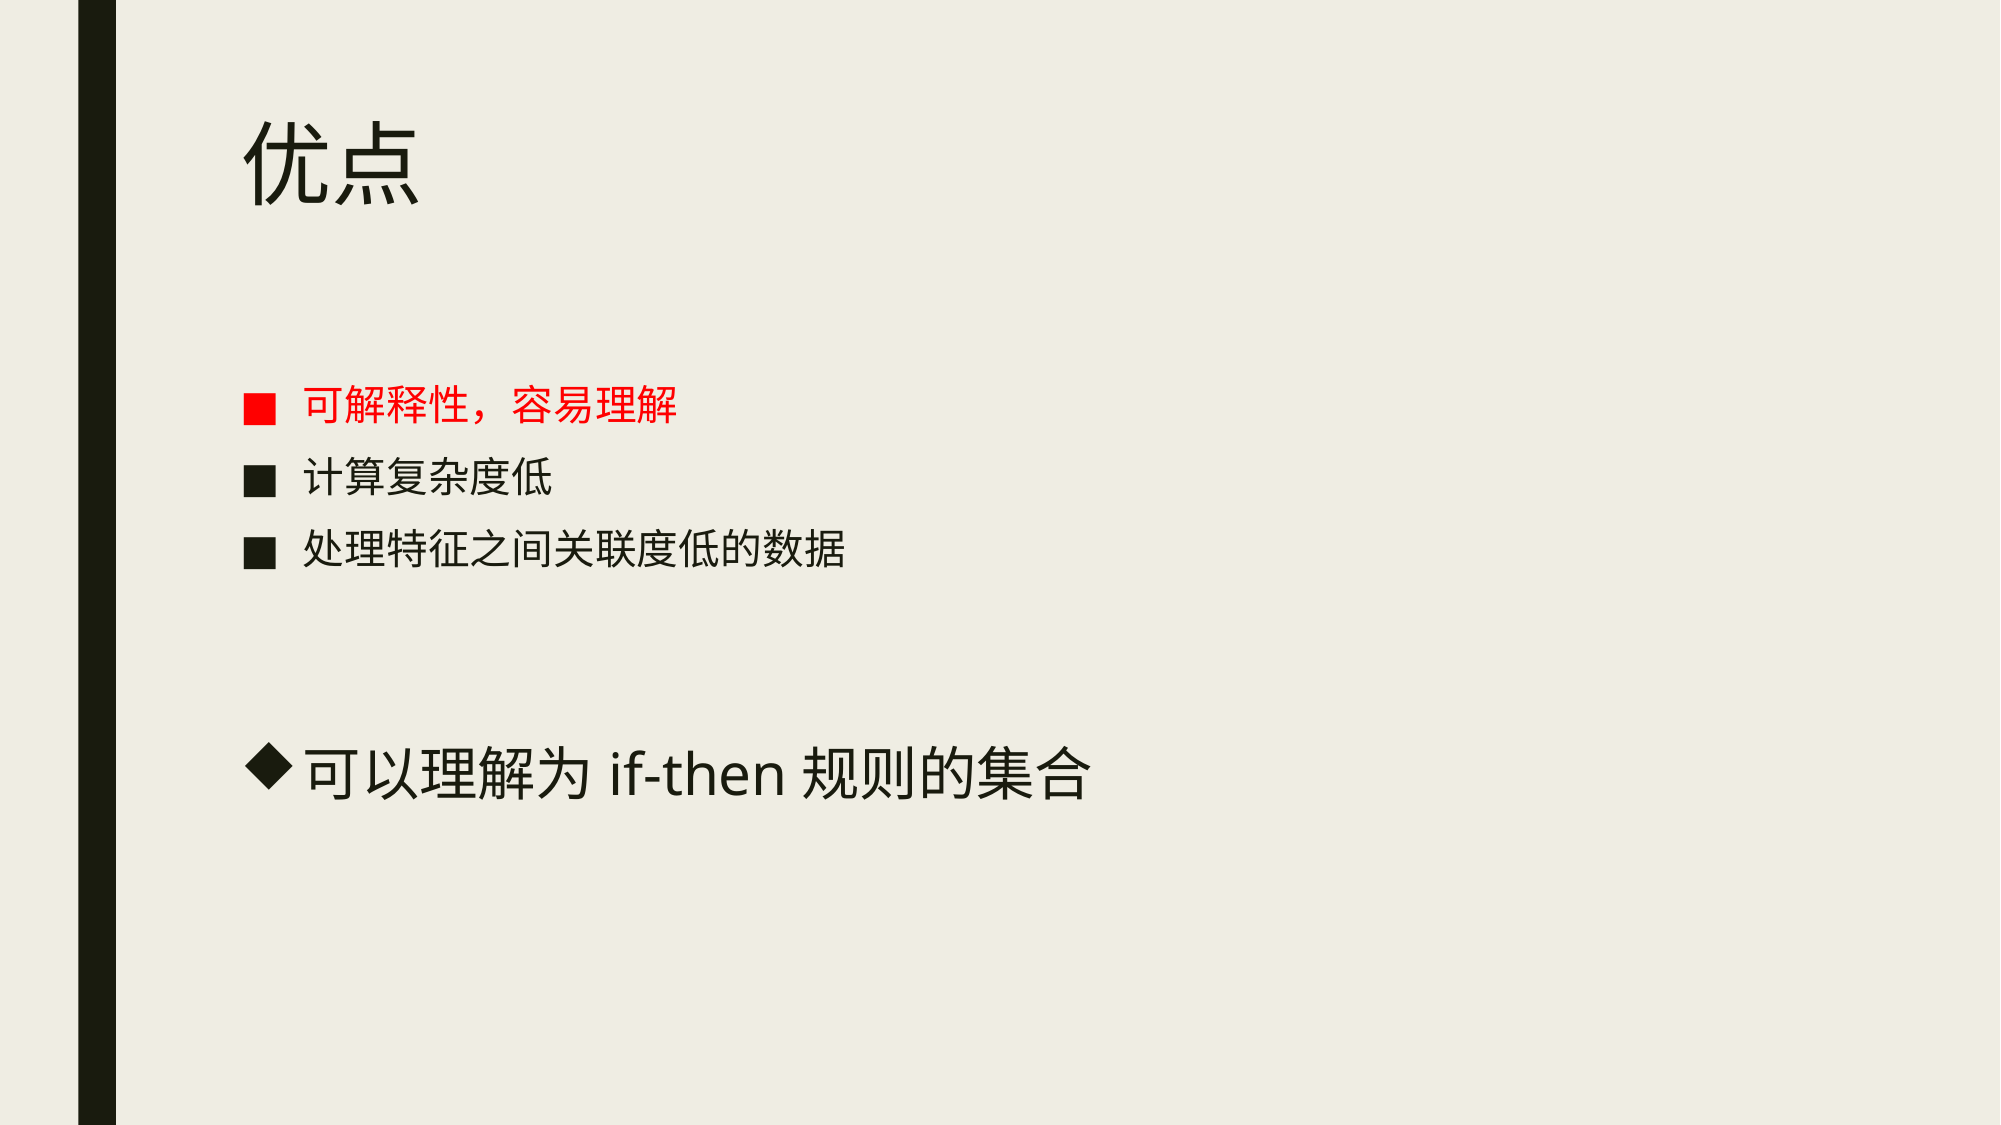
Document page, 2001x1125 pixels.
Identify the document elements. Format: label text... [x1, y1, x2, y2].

list 可解释性，容易理解 计算复杂度低 处理特征之间关联度低的数据 可以理解为if-then规则的集合 [225, 375, 1800, 963]
title 优点 [225, 112, 1800, 357]
